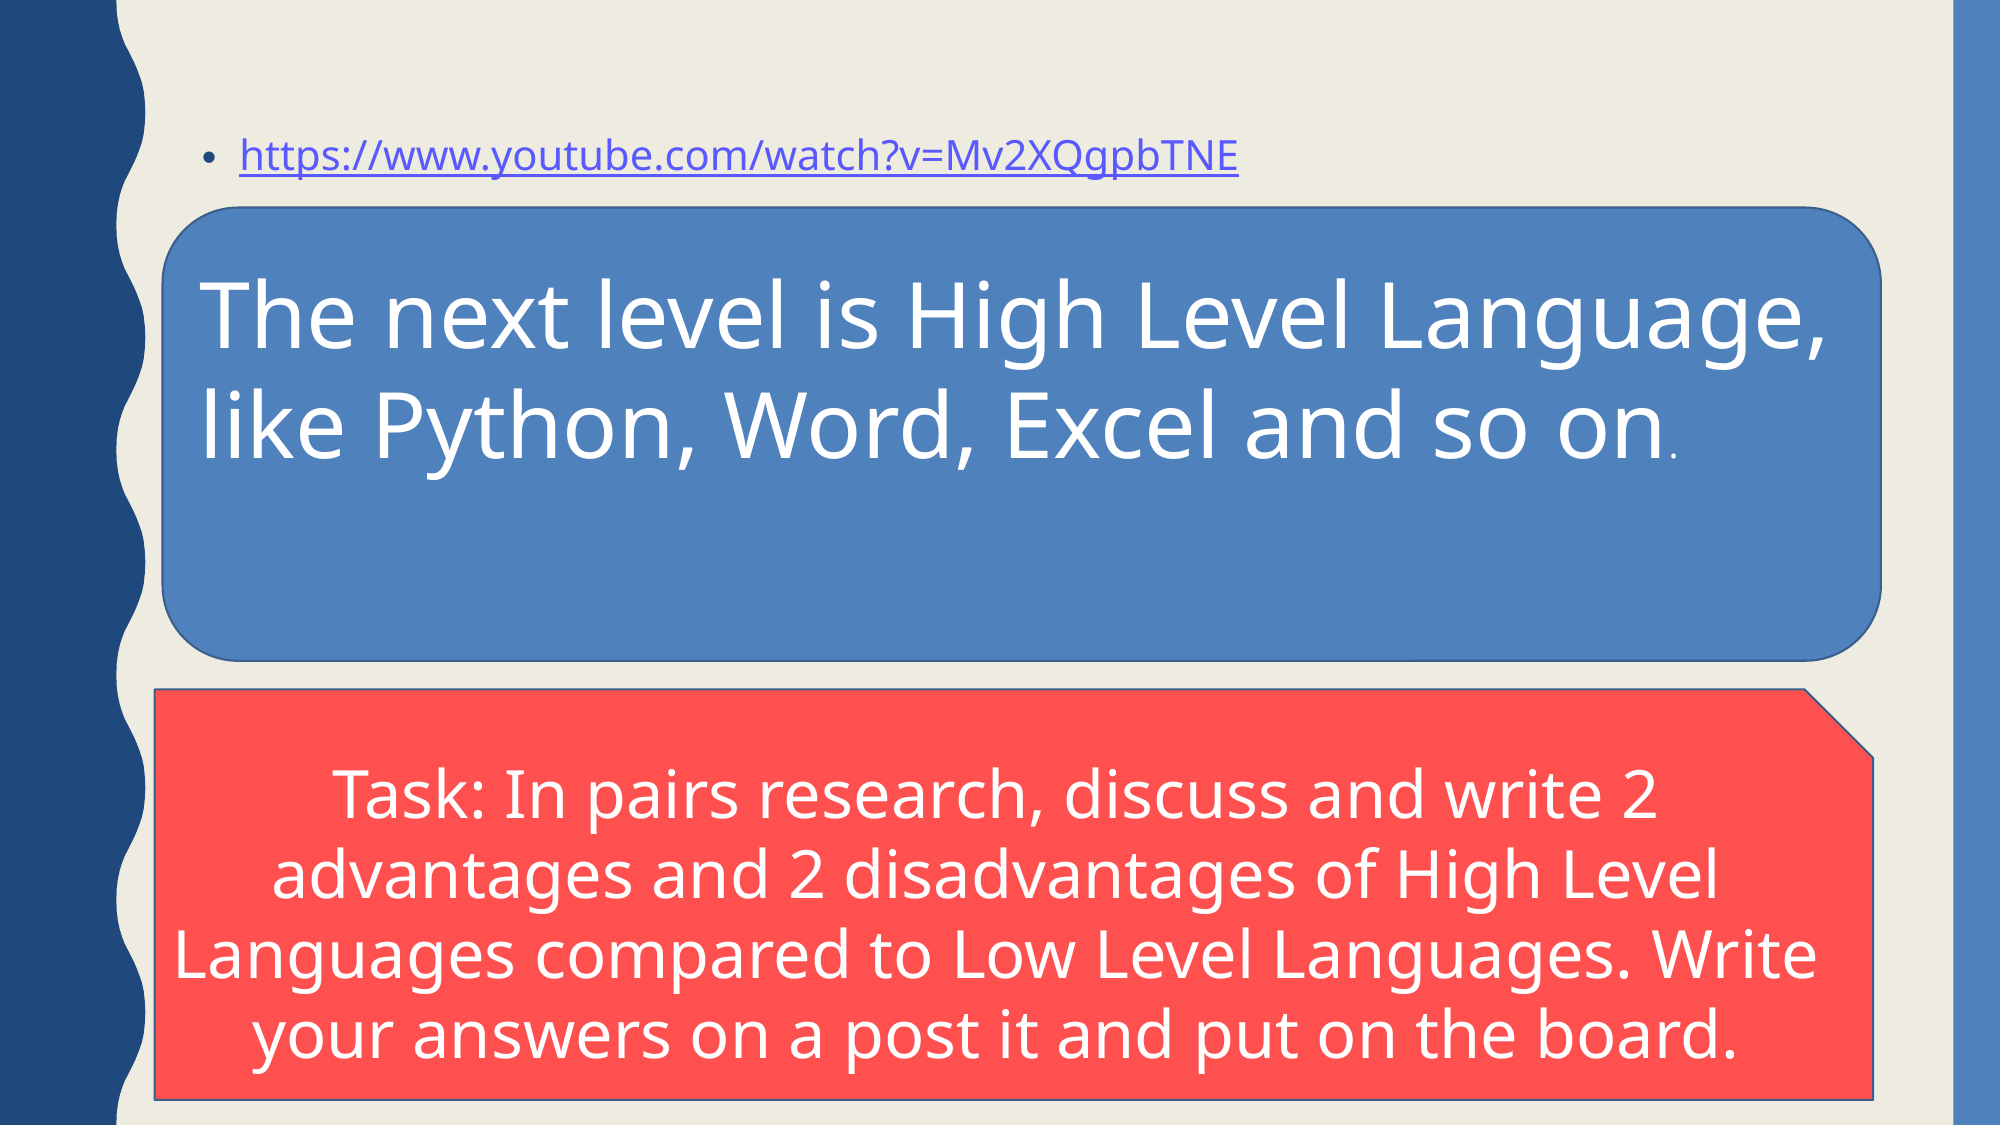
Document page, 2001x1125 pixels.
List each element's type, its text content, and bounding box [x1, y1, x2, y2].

list https://www.youtube.com/watch?v=Mv2XQgpbTNE [186, 51, 1857, 226]
text_box The next level is High Level Language, like Python, Word, Excel and so on. [161, 206, 1882, 662]
text_box Task: In pairs research, discuss and write 2 advantages and 2 disadvantages of High Level Languages compared to Low Level Languages. Write your answers on a post it and put on the board. [153, 688, 1875, 1101]
